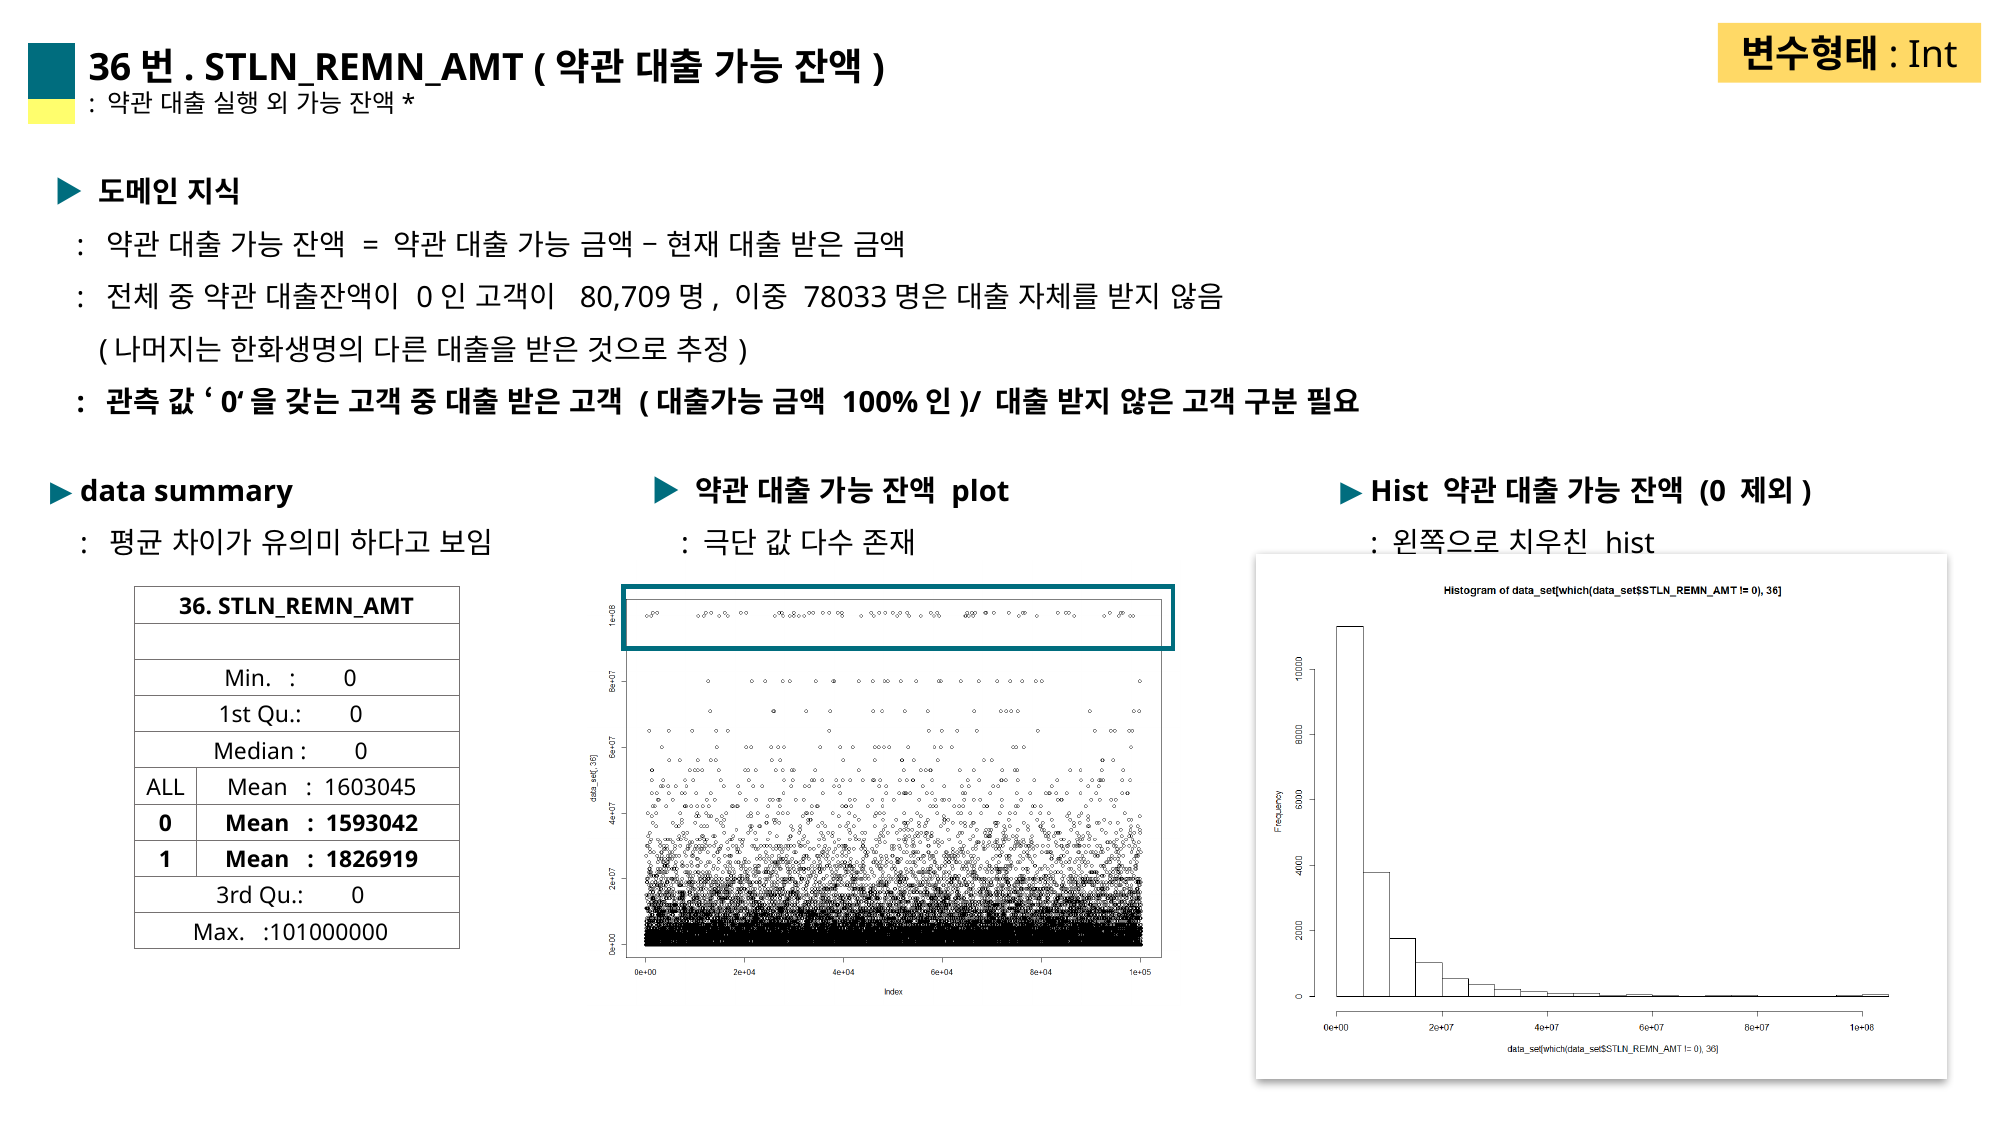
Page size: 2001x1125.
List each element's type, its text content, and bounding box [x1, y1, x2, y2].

text_box 변수형태: Int [1717, 22, 1982, 83]
text_box ▶ 약관 대출 가능 잔액 plot : 극단 값 다수 존재 [636, 447, 1161, 560]
table_cell [135, 624, 459, 659]
text_box ▶ 도메인 지식 : 약관 대출 가능 잔액 = 약관 대출 가능 금액 – 현재 대출 받은 금액 : 전체 중 약관 대출잔액이 0인 고객이 80,709명, 이중 78033명은 대출 자체를 받지 않음 (나머지는 한화생명의 다른 대출을 받은 것으로 추정) : 관측 값 ‘0‘을 갖는 고객 중 대출 받은 고객 (대출가능 금액 100%인)/ 대출 받지 않은 고객 구분 필요 [39, 148, 1547, 479]
table_cell ALL [135, 768, 196, 804]
table_header 36. STLN_REMN_AMT [135, 587, 459, 623]
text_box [28, 35, 1063, 162]
table_cell 1st Qu.: 0 [135, 696, 459, 731]
table_cell 3rd Qu.: 0 [135, 877, 459, 912]
table_cell Mean : 1593042 [197, 805, 459, 840]
table_cell Median : 0 [135, 732, 459, 767]
table_cell 1 [135, 841, 196, 876]
text_box ▶ data summary : 평균 차이가 유의미 하다고 보임 [35, 447, 589, 567]
table_cell Max. :101000000 [135, 913, 459, 948]
table_cell 0 [135, 805, 196, 840]
table_cell Min. : 0 [135, 660, 459, 695]
picture [1271, 568, 1933, 1065]
text_box ▶ Hist 약관 대출 가능 잔액 (0 제외) : 왼쪽으로 치우친 hist [1325, 447, 1958, 567]
table_cell Mean : 1826919 [197, 841, 459, 876]
table_cell Mean : 1603045 [197, 768, 459, 804]
picture [587, 560, 1181, 1006]
